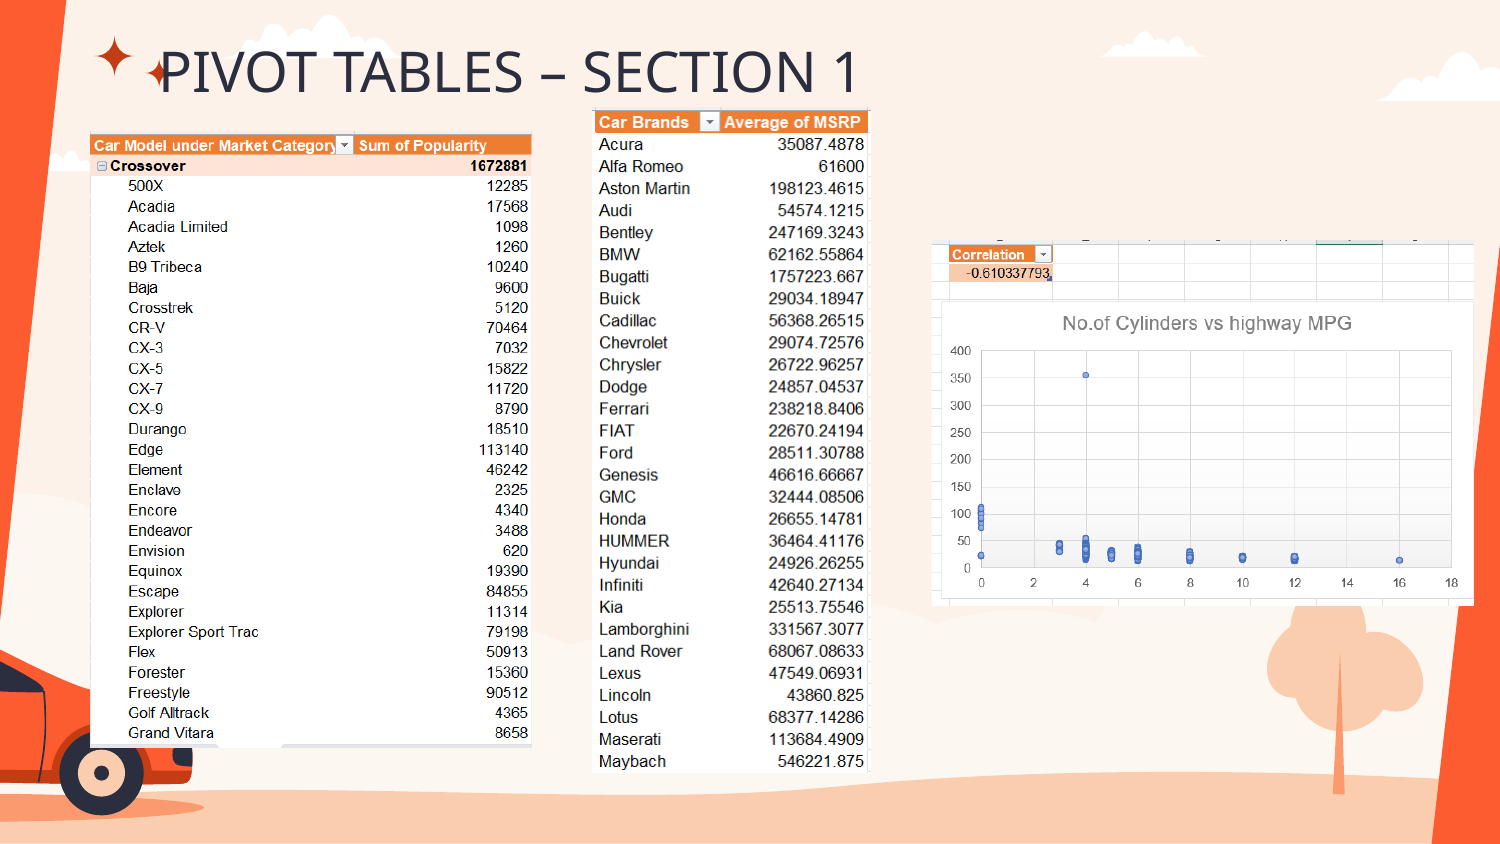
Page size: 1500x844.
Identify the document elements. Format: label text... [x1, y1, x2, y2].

picture [592, 107, 872, 773]
picture [932, 240, 1475, 606]
picture [90, 131, 532, 749]
title PIVOT TABLES – SECTION 1 [0, 21, 1144, 116]
